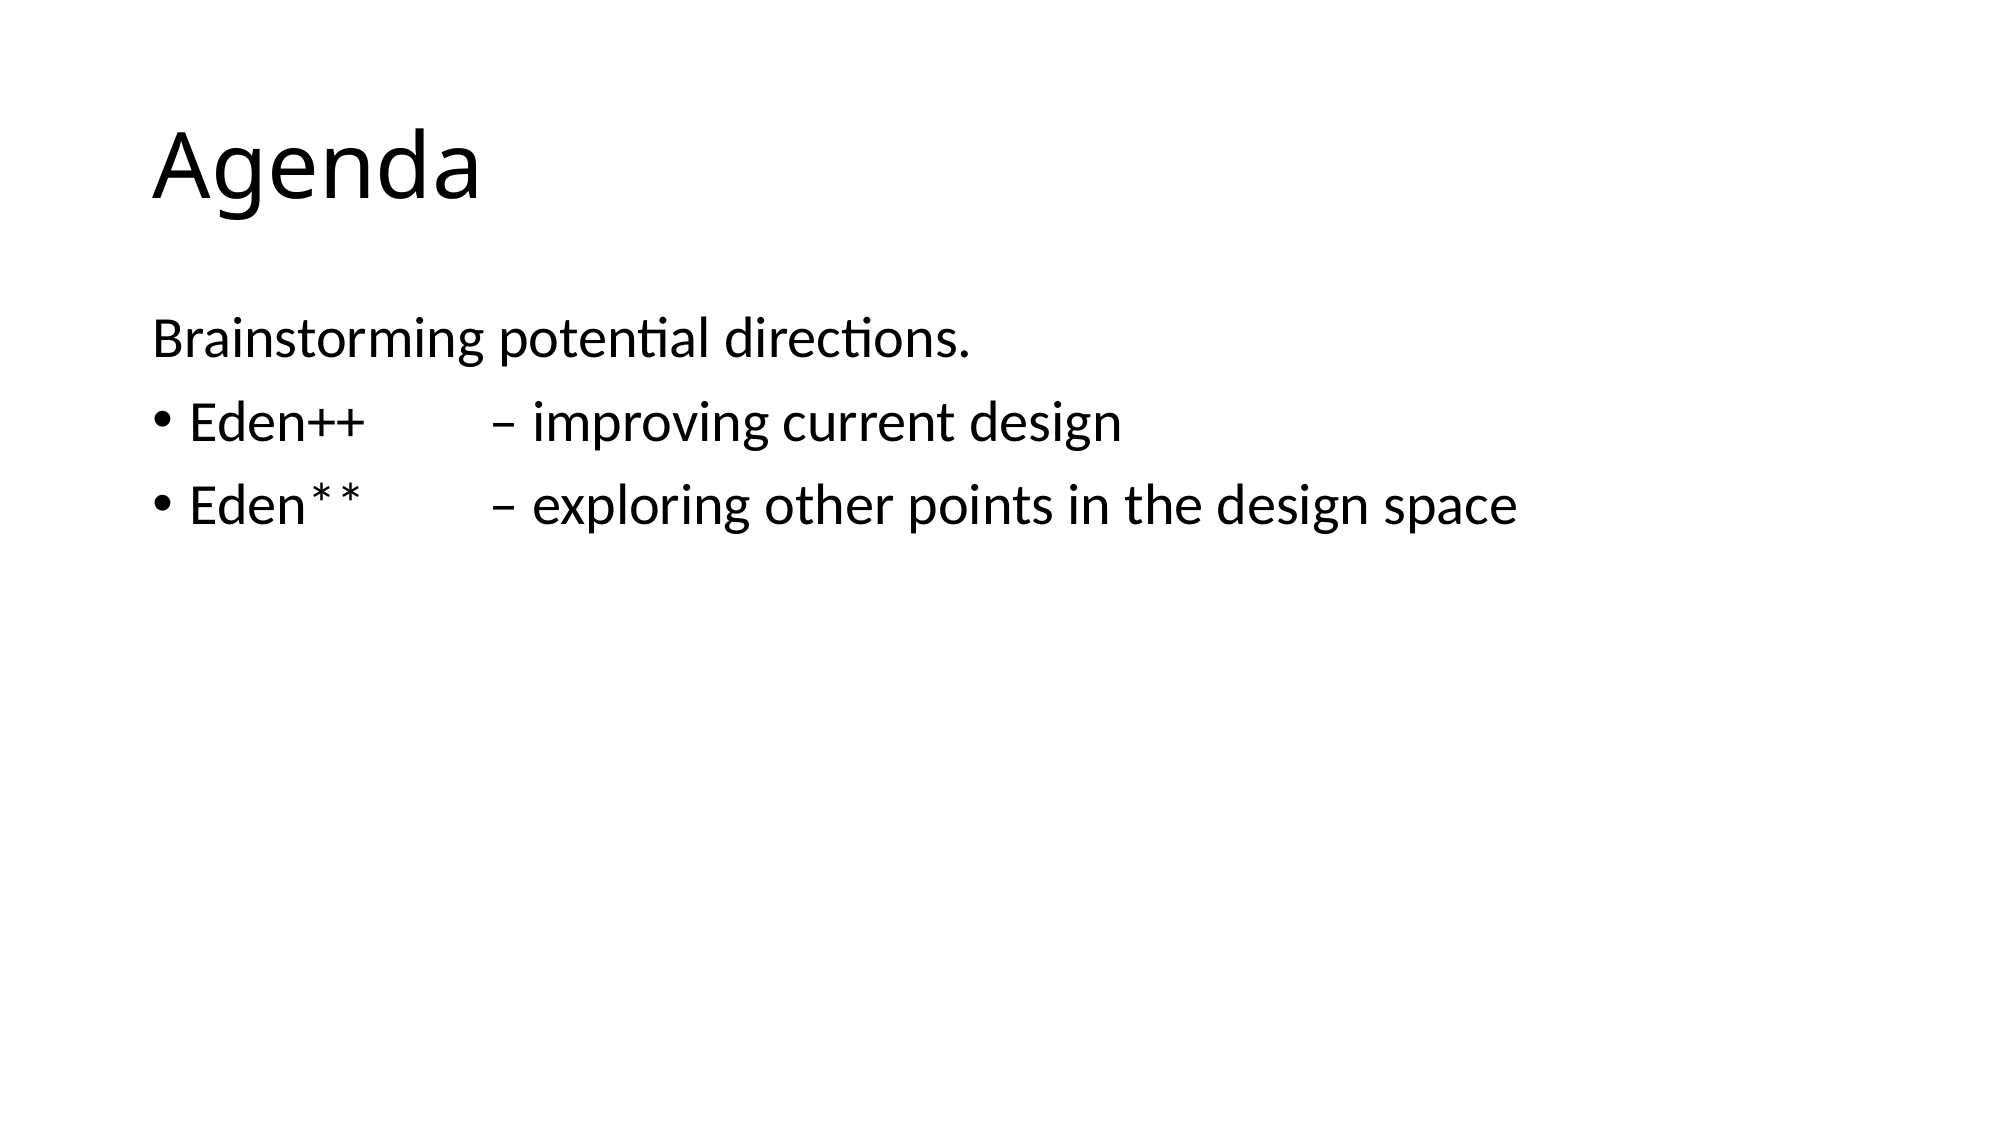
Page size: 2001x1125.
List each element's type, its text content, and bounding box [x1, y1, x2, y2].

list Brainstorming potential directions. Eden++ – improving current design Eden** – exploring other points in the design space [137, 299, 1863, 1014]
title Agenda [137, 59, 1863, 278]
